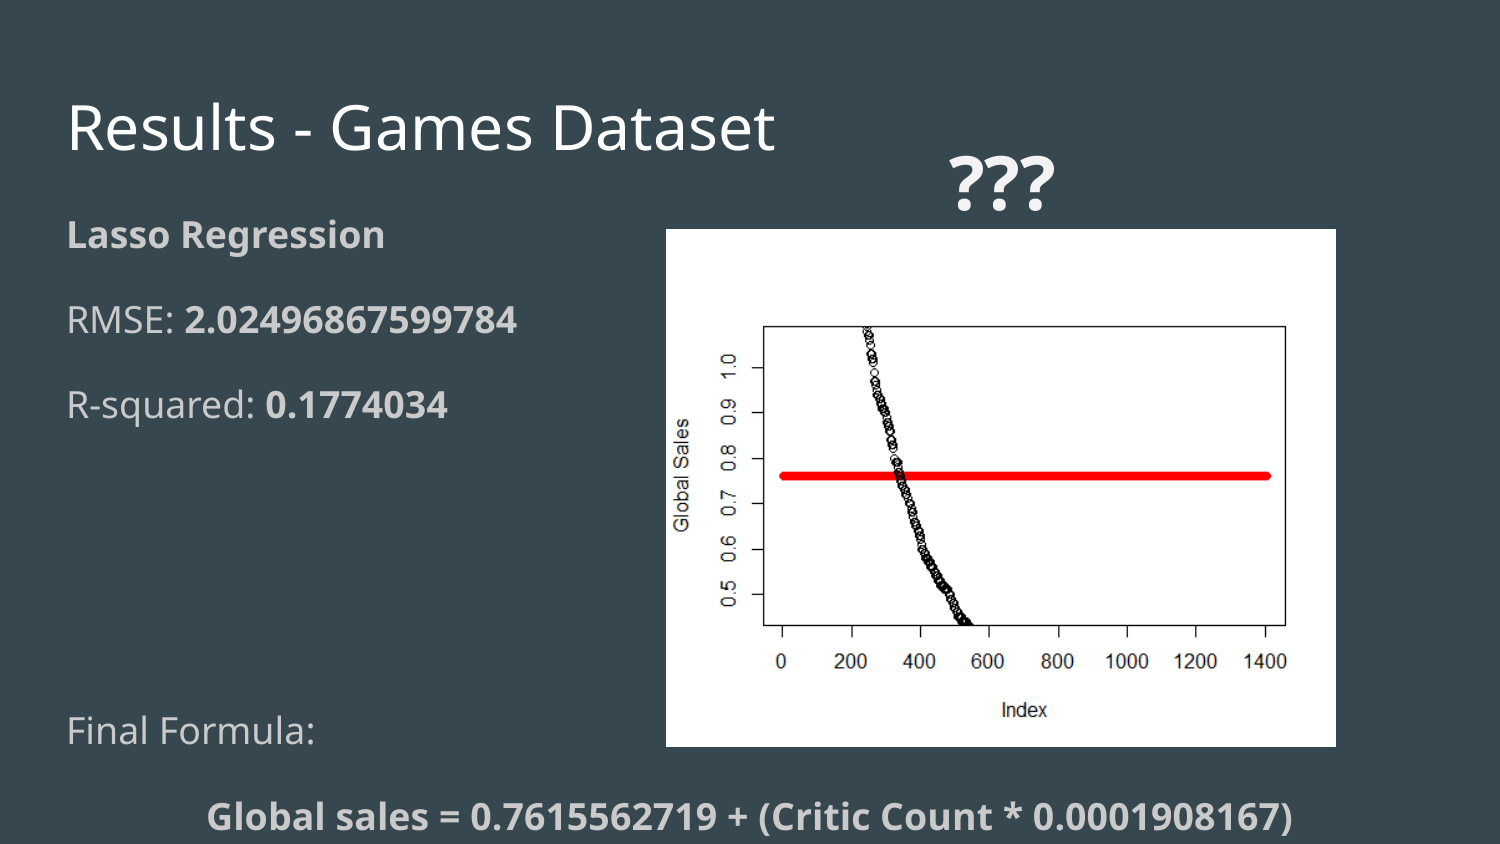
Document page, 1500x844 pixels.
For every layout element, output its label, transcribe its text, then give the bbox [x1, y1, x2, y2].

title Results - Games Dataset [51, 72, 1449, 167]
picture [666, 229, 1336, 747]
list Lasso Regression RMSE: 2.02496867599784 R-squared: 0.1774034 Final Formula: Global sales = 0.7615562719 + (Critic Count * 0.0001908167) [51, 189, 1449, 750]
text_box ??? [934, 119, 1336, 195]
